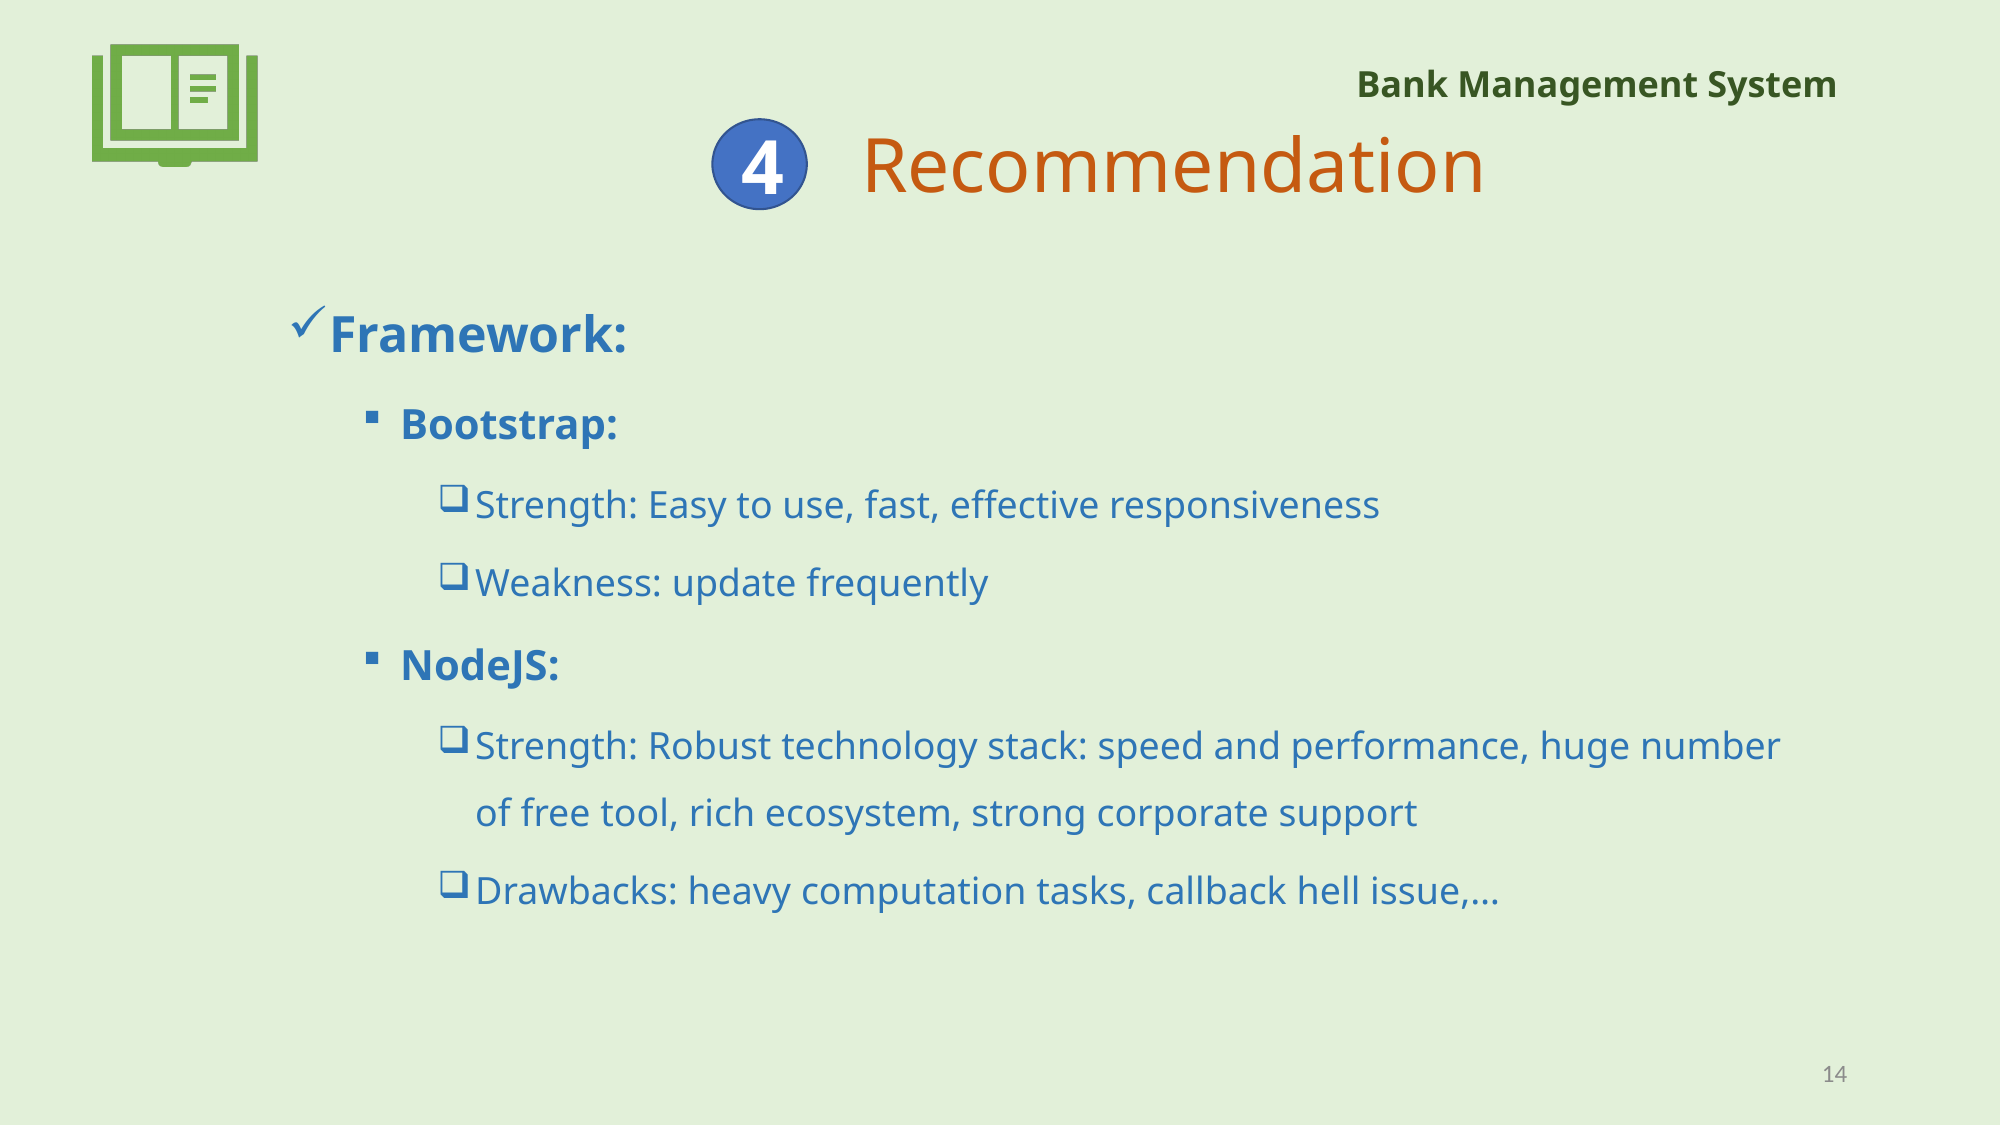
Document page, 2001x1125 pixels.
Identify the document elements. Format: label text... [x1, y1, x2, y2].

text_box Framework: Bootstrap: Strength: Easy to use, fast, effective responsiveness Weakness: update frequently NodeJS: Strength: Robust technology stack: speed and performance, huge number of free tool, rich ecosystem, strong corporate support Drawbacks: heavy computation tasks, callback hell issue,… [197, 264, 1842, 976]
slide_number 14 [1412, 1042, 1863, 1103]
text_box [712, 14, 1978, 216]
picture [84, 14, 265, 195]
